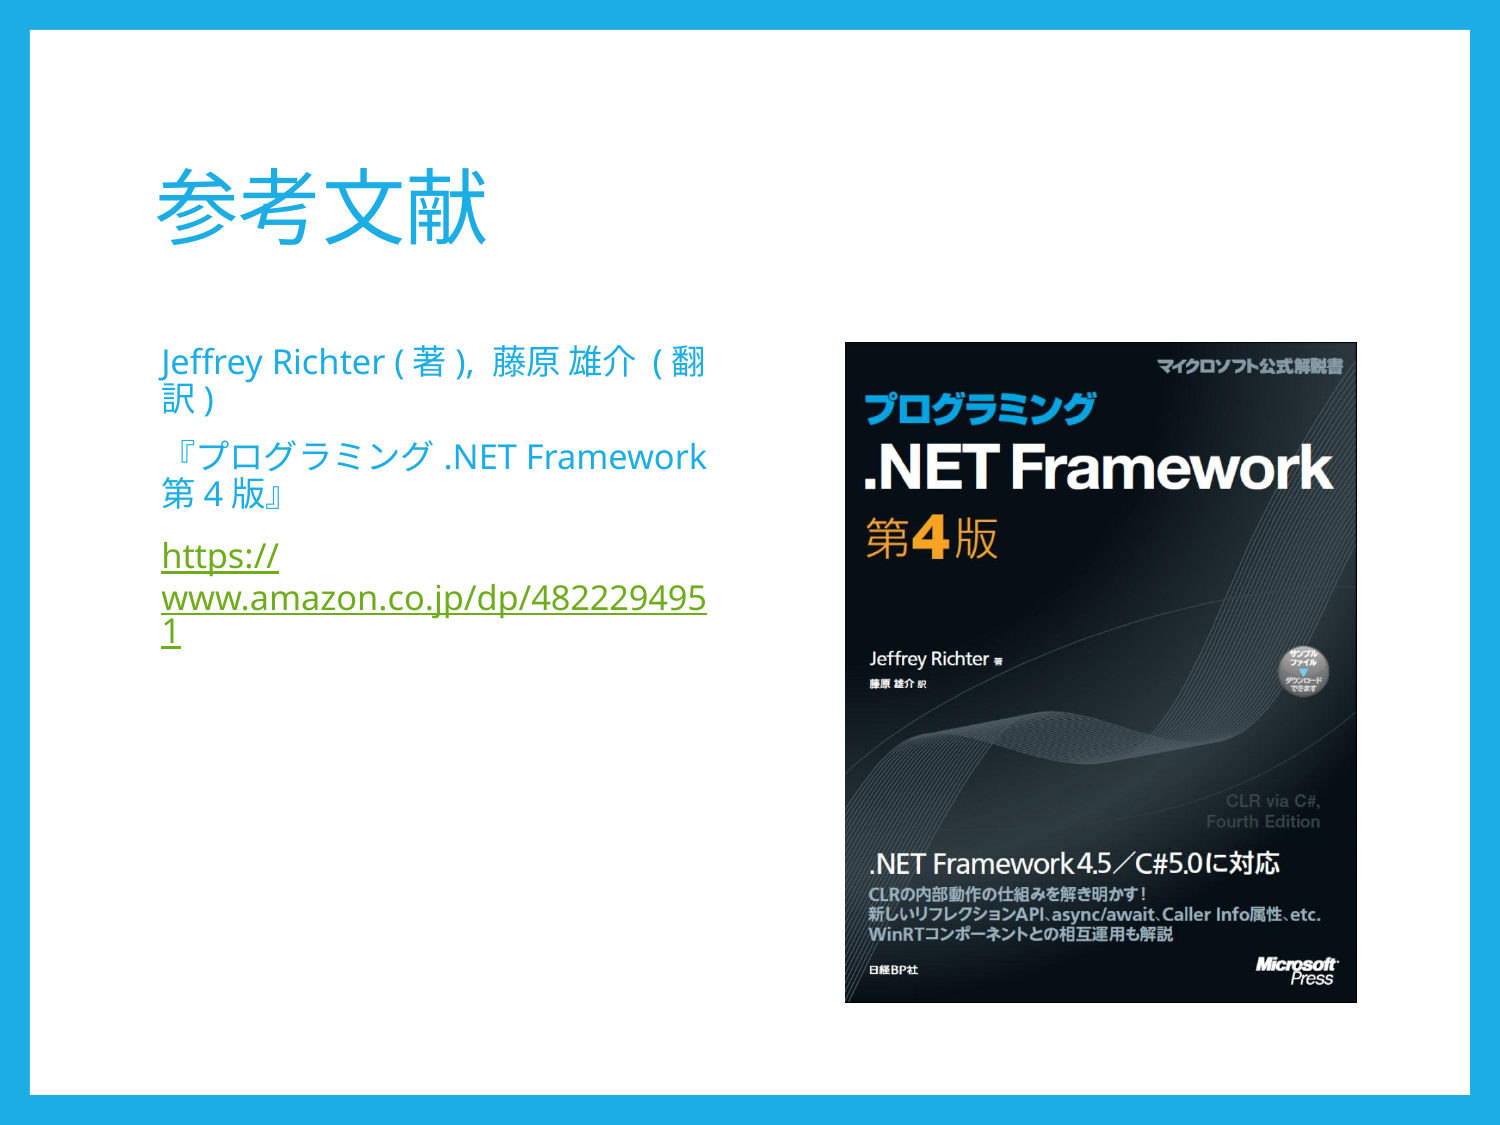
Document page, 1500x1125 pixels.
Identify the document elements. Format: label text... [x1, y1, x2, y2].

list Jeffrey Richter (著), 藤原 雄介 (翻訳) 『プログラミング.NET Framework 第4版』 https://www.amazon.co.jp/dp/4822294951 [140, 337, 726, 998]
title 参考文献 [140, 99, 1356, 323]
picture [845, 341, 1357, 1004]
